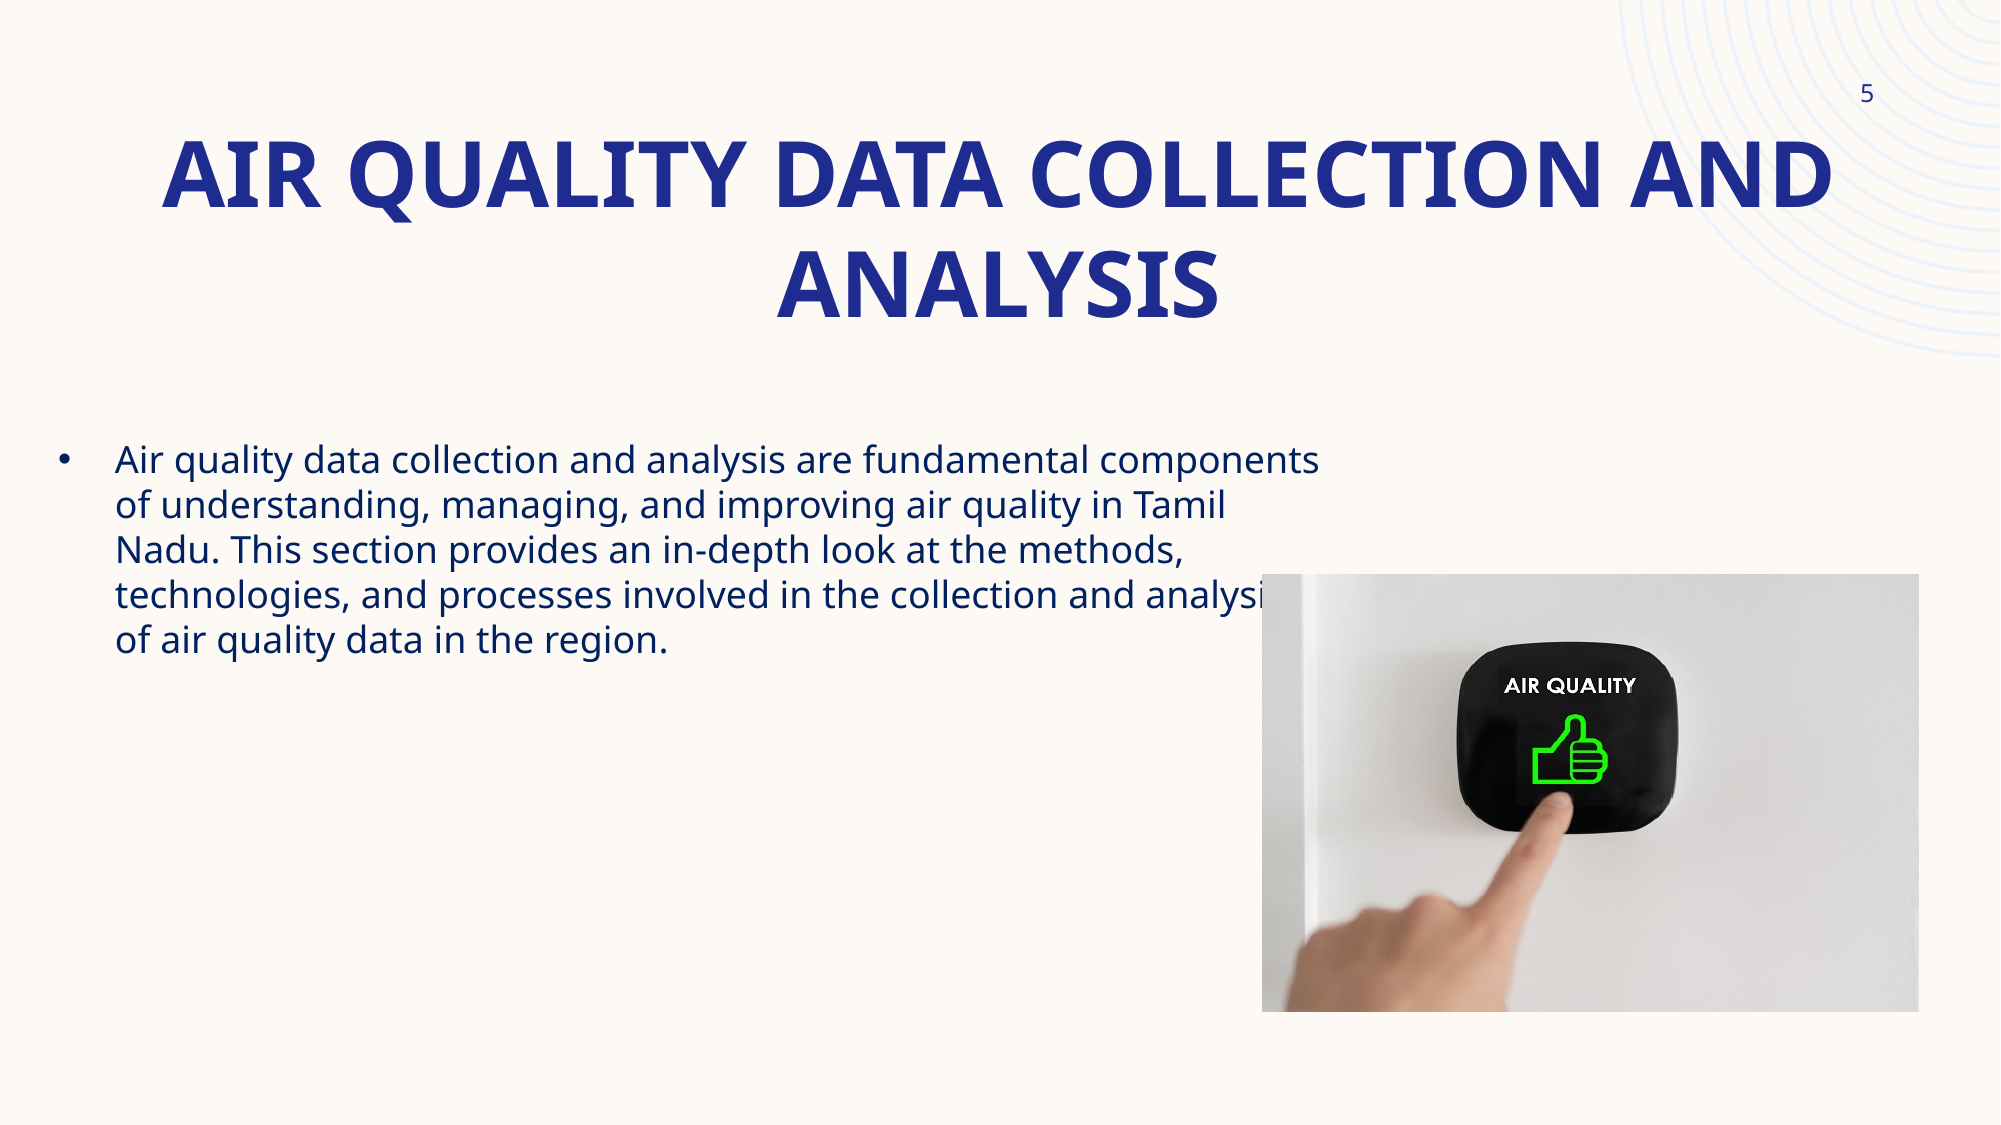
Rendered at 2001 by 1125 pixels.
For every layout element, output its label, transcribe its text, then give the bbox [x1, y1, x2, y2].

list Air quality data collection and analysis are fundamental components of understanding, managing, and improving air quality in Tamil Nadu. This section provides an in-depth look at the methods, technologies, and processes involved in the collection and analysis of air quality data in the region. [43, 428, 1343, 1125]
title Air Quality Data Collection and Analysis [124, 120, 1875, 344]
slide_number 5 [1712, 75, 1875, 116]
picture [1262, 574, 1919, 1013]
